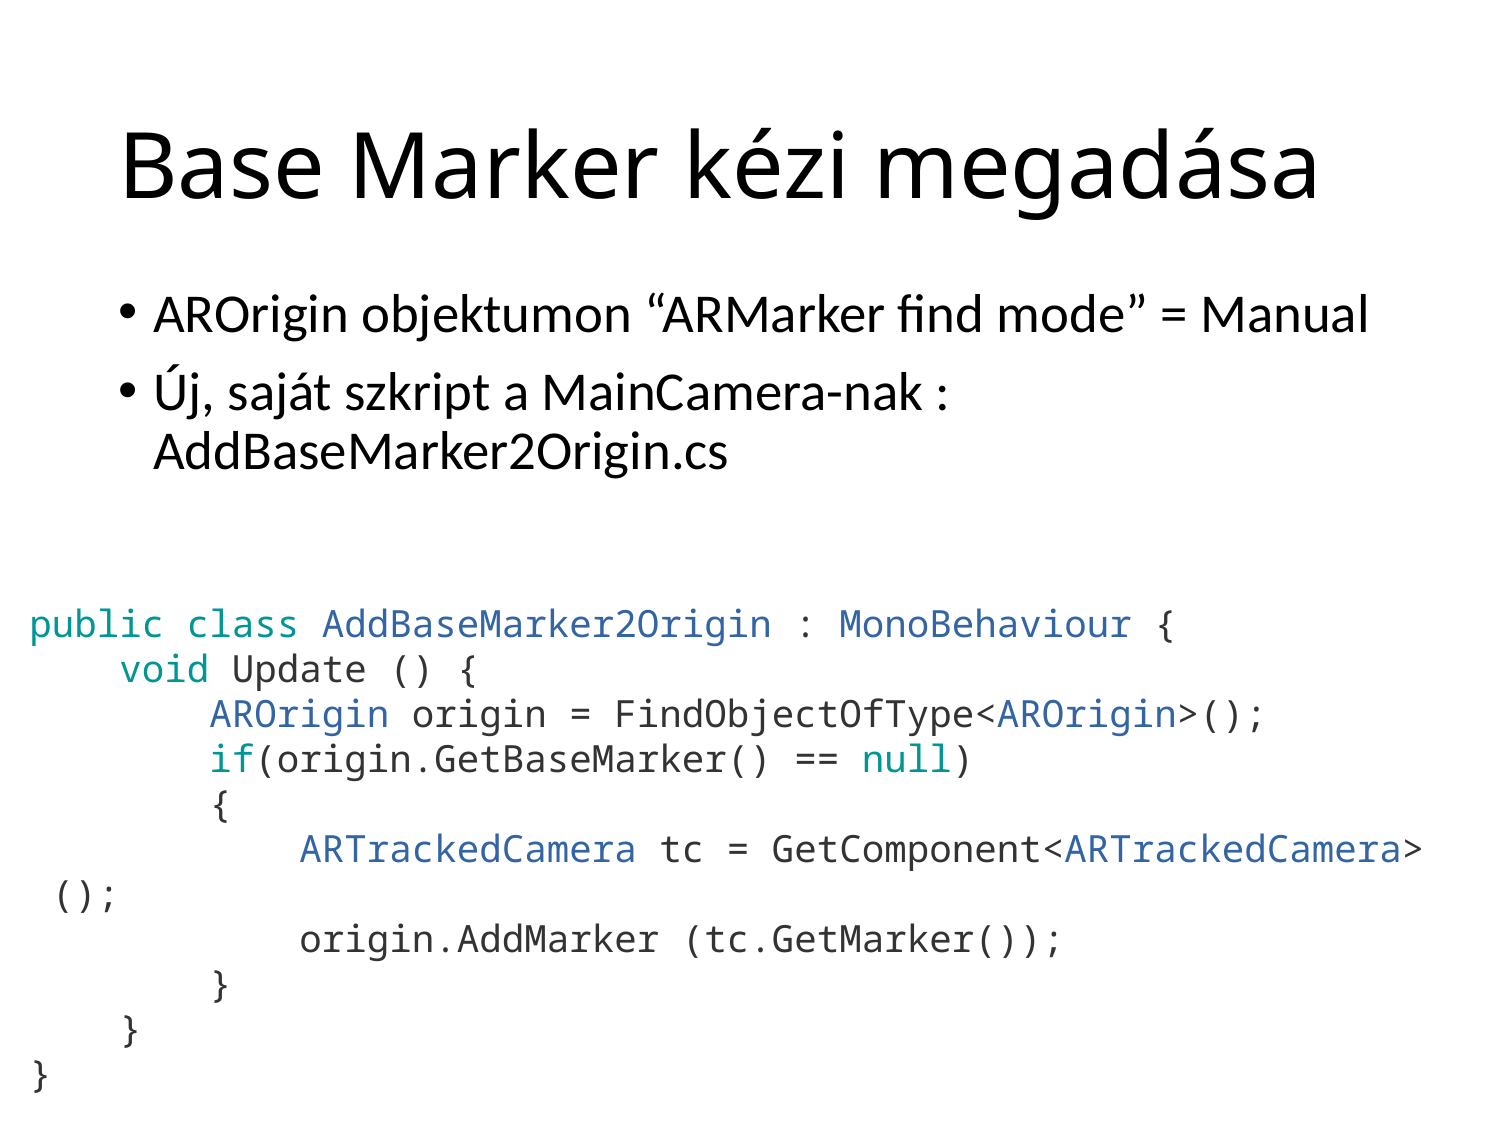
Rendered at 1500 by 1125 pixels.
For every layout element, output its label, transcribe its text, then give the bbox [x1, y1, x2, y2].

text_box public class AddBaseMarker2Origin : MonoBehaviour { void Update () { AROrigin origin = FindObjectOfType<AROrigin>(); if(origin.GetBaseMarker() == null) { ARTrackedCamera tc = GetComponent<ARTrackedCamera> (); origin.AddMarker (tc.GetMarker()); } } } [14, 592, 1459, 1103]
title Base Marker kézi megadása [103, 59, 1397, 277]
list AROrigin objektumon “ARMarker find mode” = Manual Új, saját szkript a MainCamera-nak : AddBaseMarker2Origin.cs [103, 277, 1397, 549]
